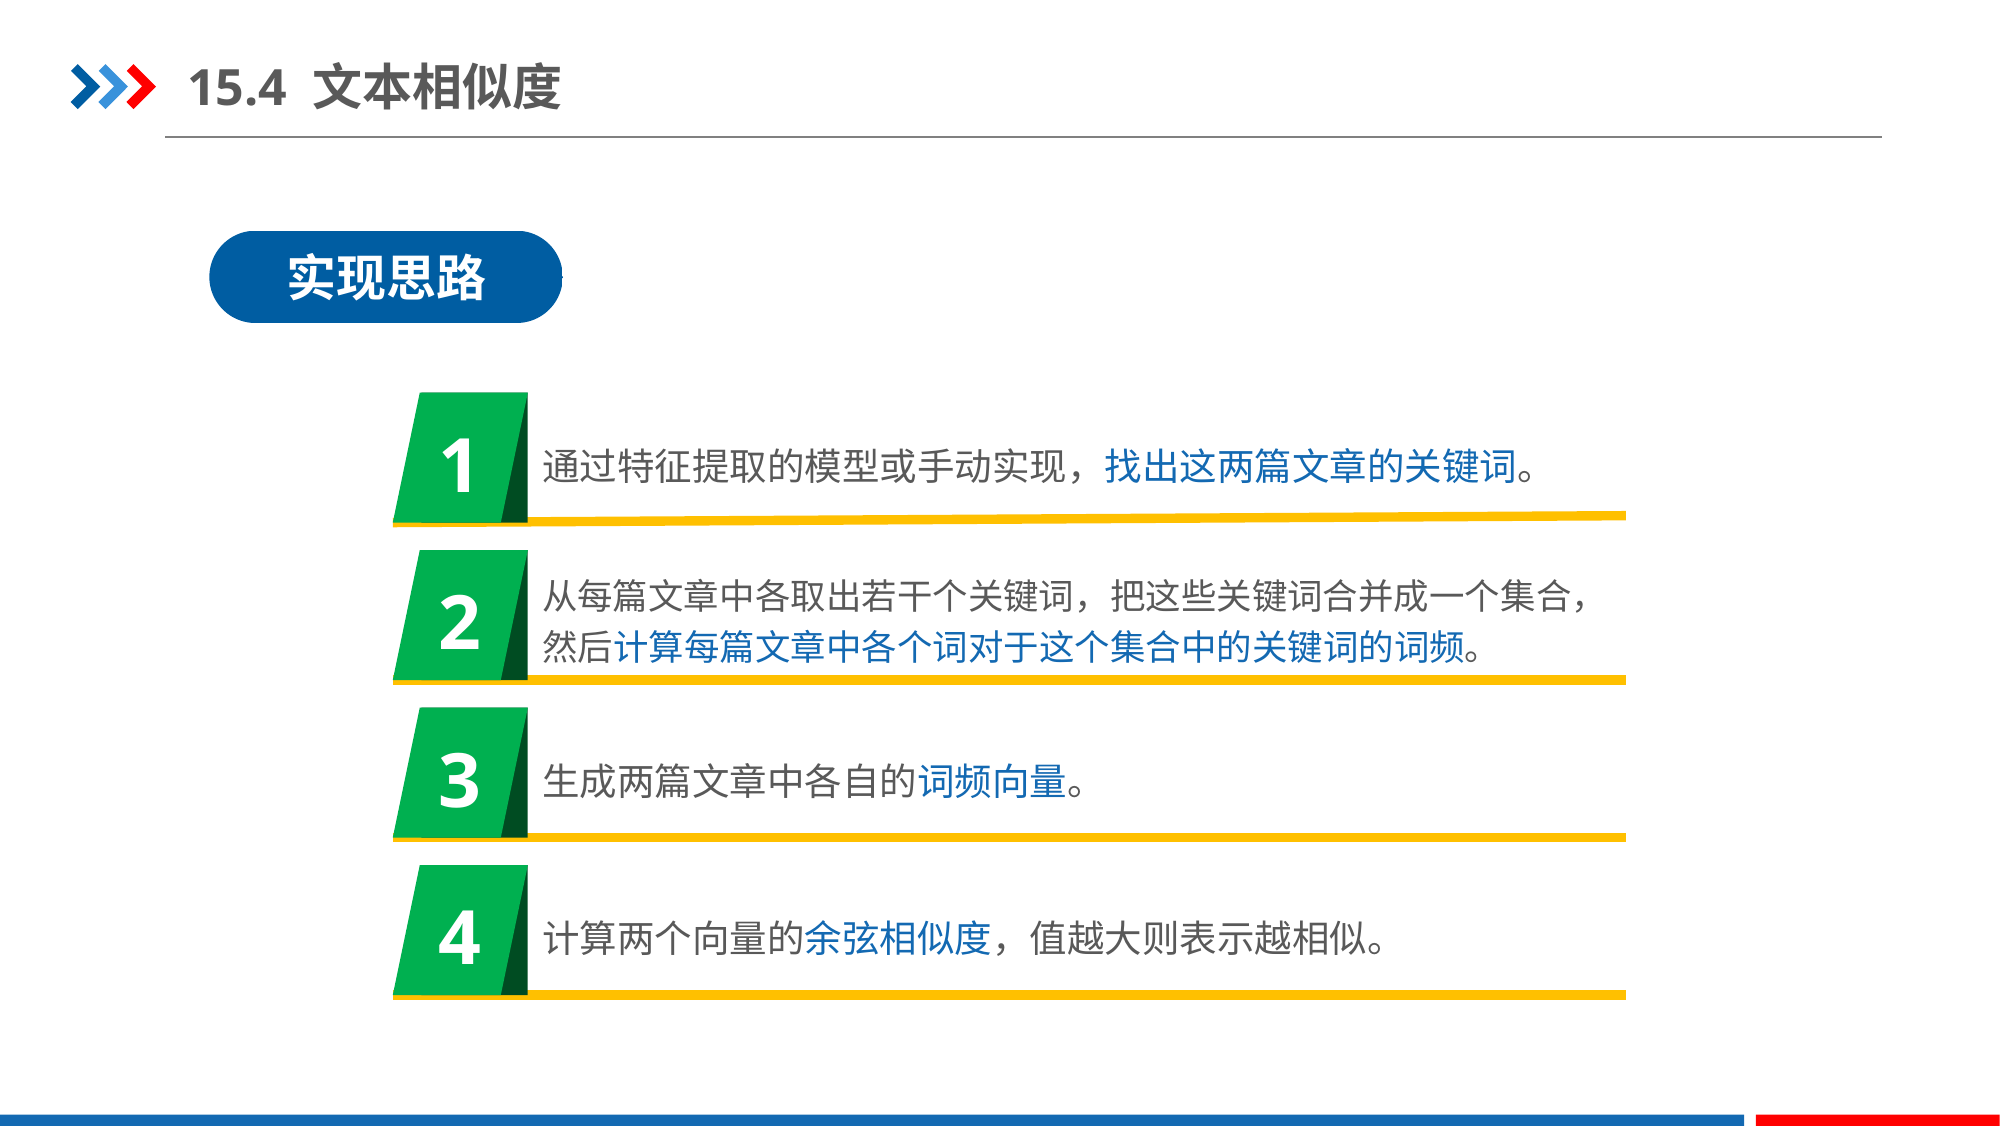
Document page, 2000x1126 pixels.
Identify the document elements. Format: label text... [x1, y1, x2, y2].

text_box 通过特征提取的模型或手动实现，找出这两篇文章的关键词。 [534, 426, 1626, 496]
text_box 实现思路 [207, 228, 565, 326]
text_box 生成两篇文章中各自的词频向量。 [534, 741, 1244, 810]
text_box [392, 864, 529, 996]
text_box 计算两个向量的余弦相似度，值越大则表示越相似。 [534, 898, 1437, 968]
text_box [534, 515, 1627, 523]
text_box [392, 707, 529, 838]
text_box 15.4 文本相似度 [187, 43, 953, 127]
text_box 从每篇文章中各取出若干个关键词，把这些关键词合并成一个集合，然后计算每篇文章中各个词对于这个集合中的关键词的词频。 [534, 558, 1614, 676]
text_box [392, 549, 529, 681]
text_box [392, 392, 529, 523]
